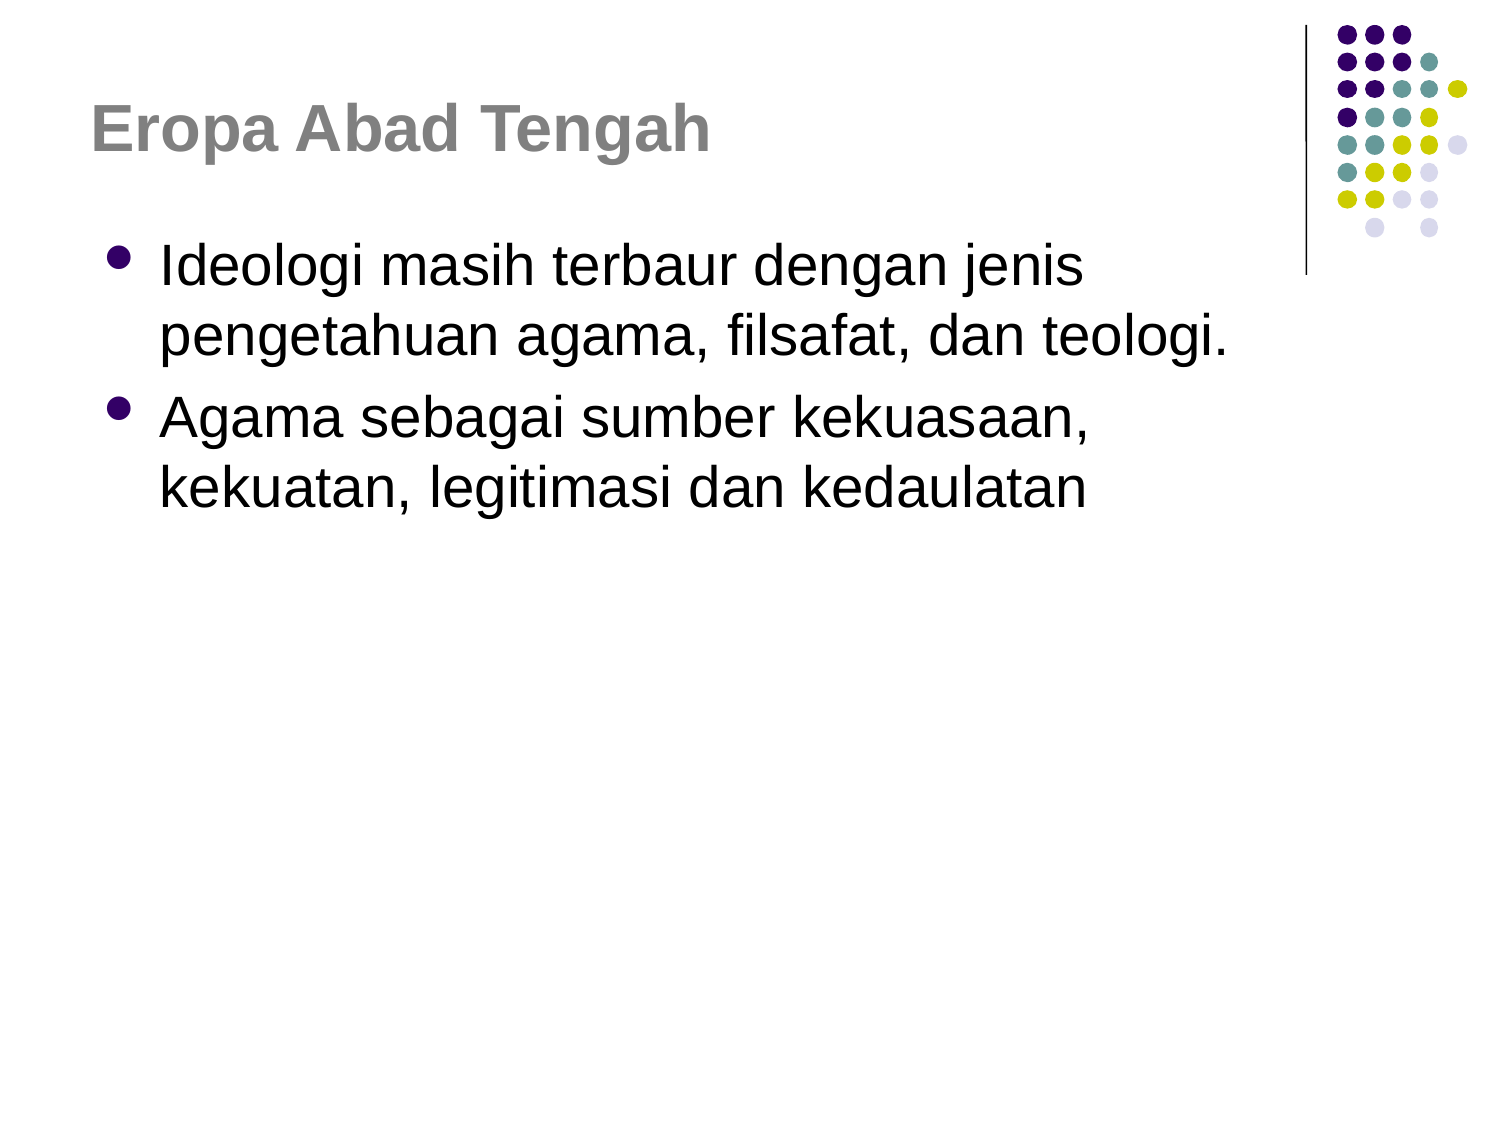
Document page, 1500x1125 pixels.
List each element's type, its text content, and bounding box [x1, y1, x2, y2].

list Ideologi masih terbaur dengan jenis pengetahuan agama, filsafat, dan teologi. Agama sebagai sumber kekuasaan, kekuatan, legitimasi dan kedaulatan [88, 219, 1258, 705]
title Eropa Abad Tengah [75, 20, 1313, 173]
